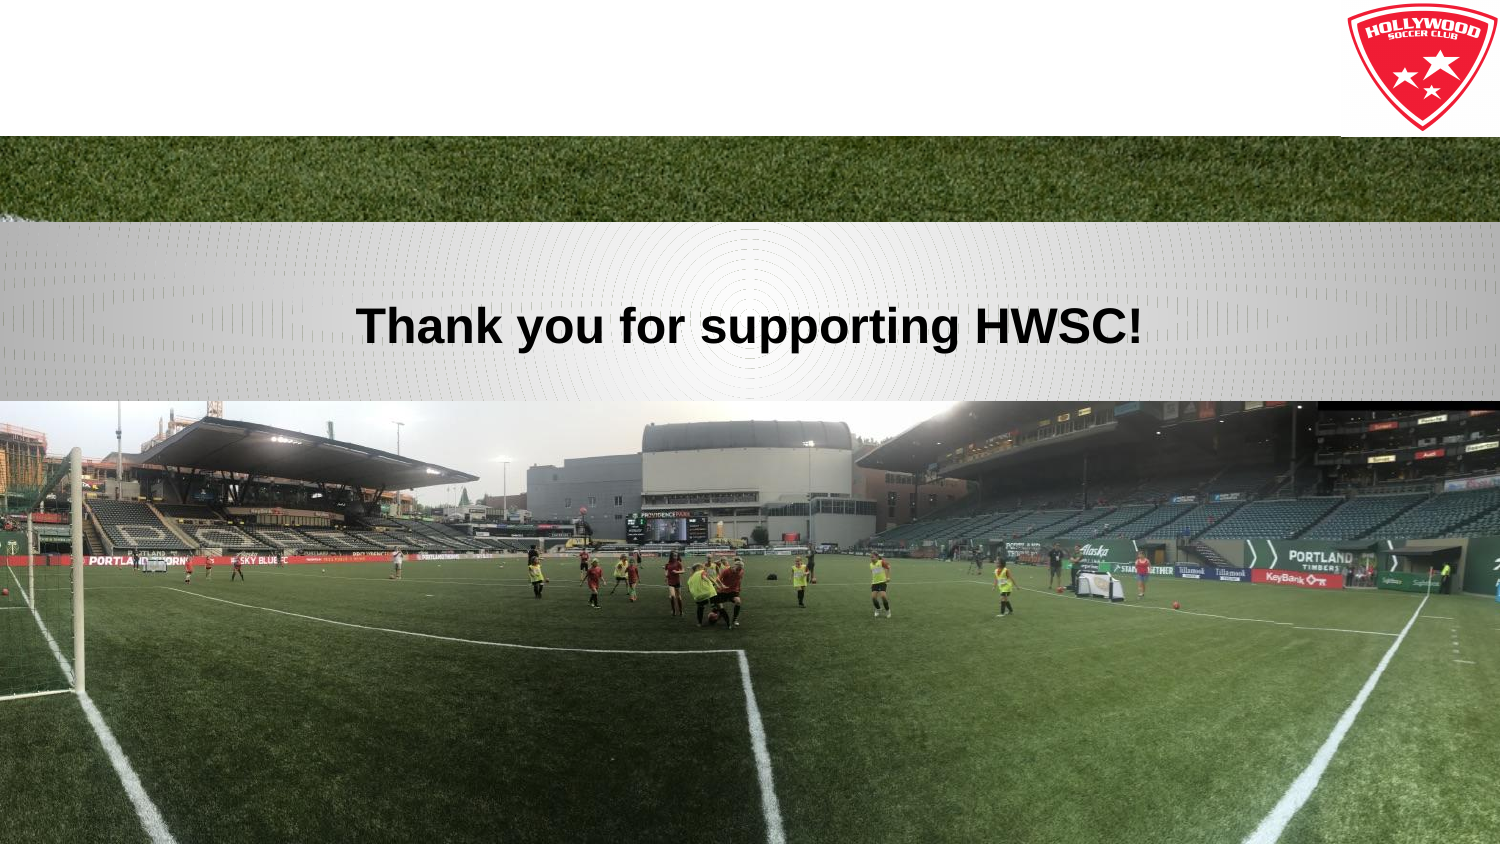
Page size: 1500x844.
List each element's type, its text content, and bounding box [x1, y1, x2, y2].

list Thank you for supporting HWSC! [0, 222, 1500, 400]
picture [0, 401, 1500, 844]
picture [0, 0, 1500, 222]
